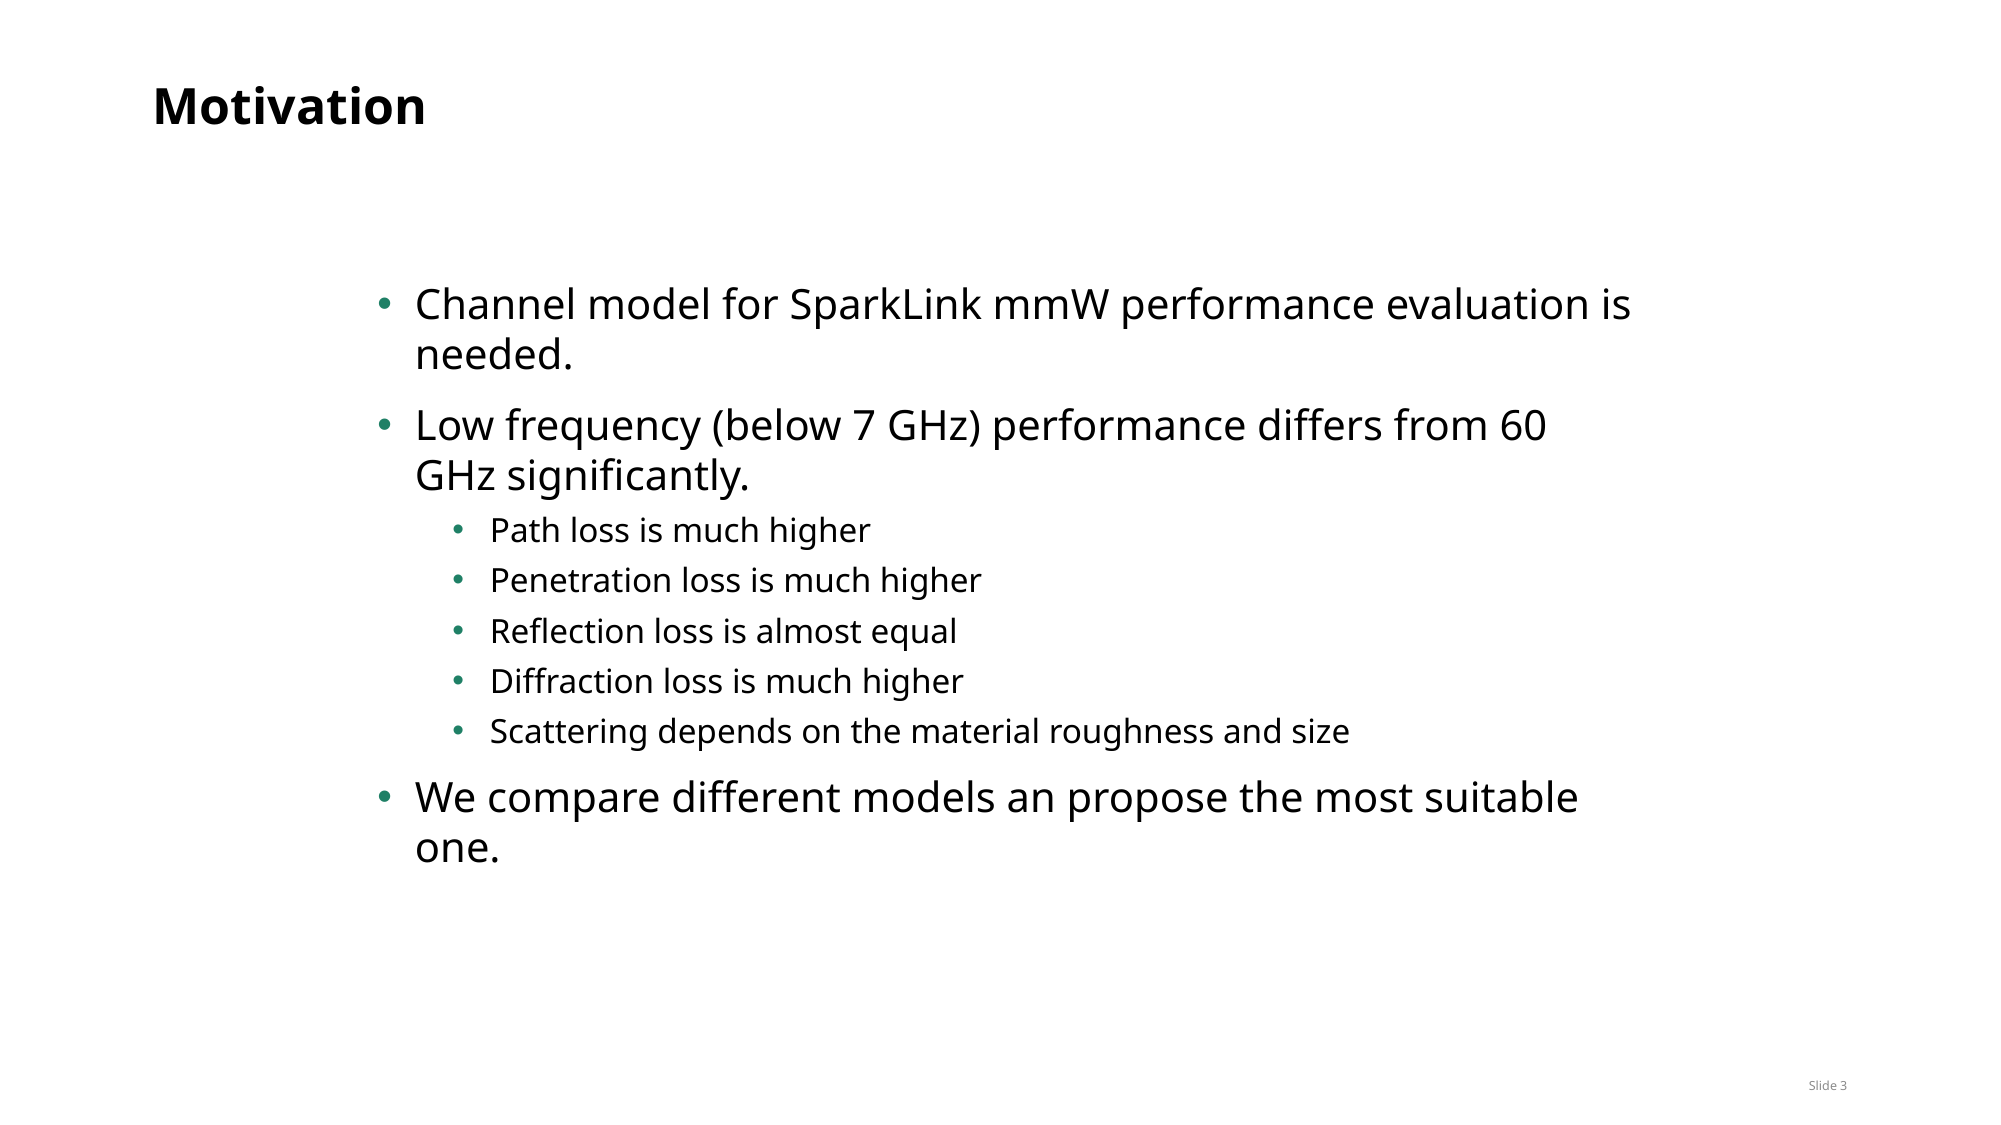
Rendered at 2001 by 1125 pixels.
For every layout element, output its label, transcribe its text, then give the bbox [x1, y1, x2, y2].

list Channel model for SparkLink mmW performance evaluation is needed. Low frequency (below 7 GHz) performance differs from 60 GHz significantly. Path loss is much higher Penetration loss is much higher Reflection loss is almost equal Diffraction loss is much higher Scattering depends on the material roughness and size We compare different models an propose the most suitable one. [362, 270, 1653, 1008]
slide_number Slide 3 [1412, 1042, 1863, 1103]
title Motivation [137, 67, 1863, 149]
